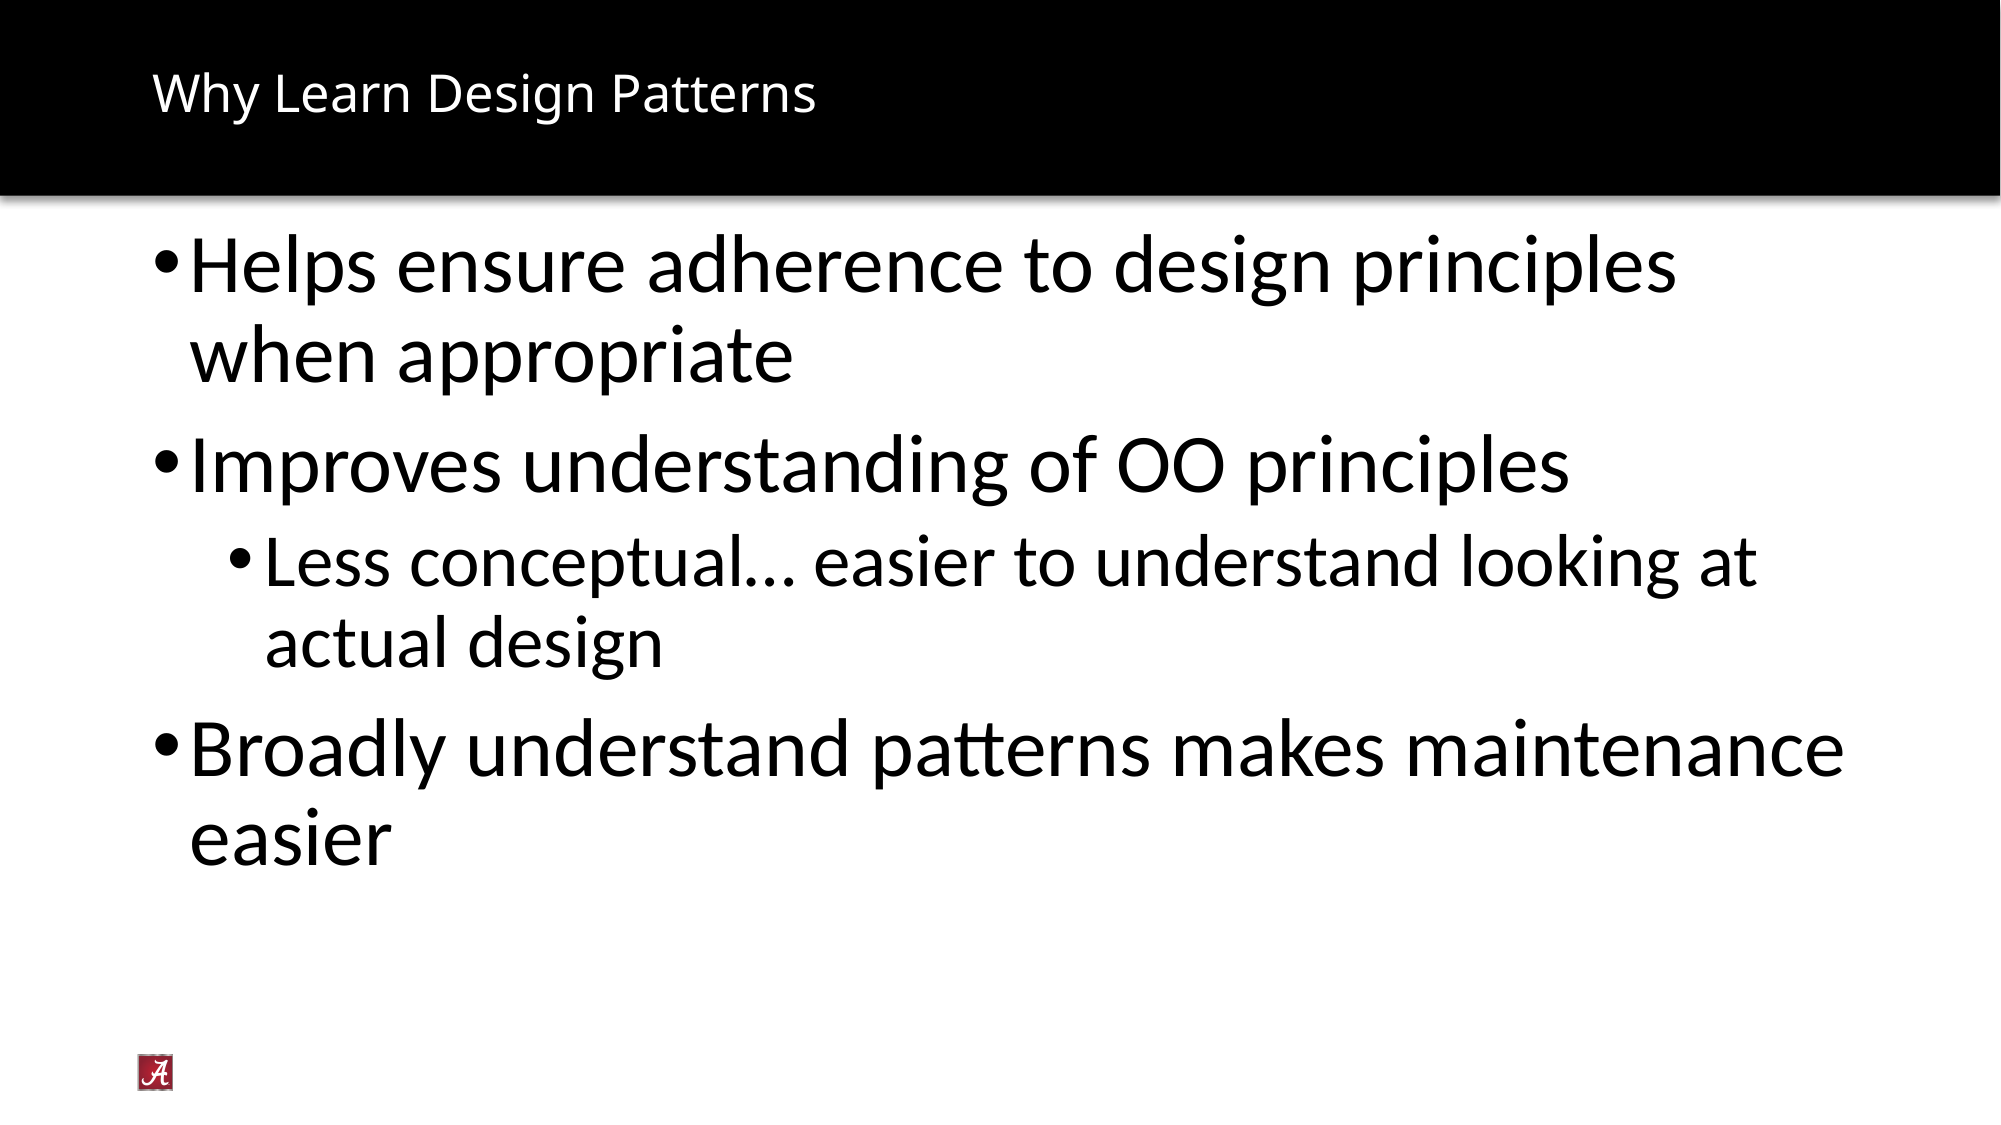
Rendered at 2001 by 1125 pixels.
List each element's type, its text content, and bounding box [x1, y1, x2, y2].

title Why Learn Design Patterns [137, 59, 1863, 196]
list Helps ensure adherence to design principles when appropriate Improves understanding of OO principles Less conceptual… easier to understand looking at actual design Broadly understand patterns makes maintenance easier [137, 212, 1863, 1014]
